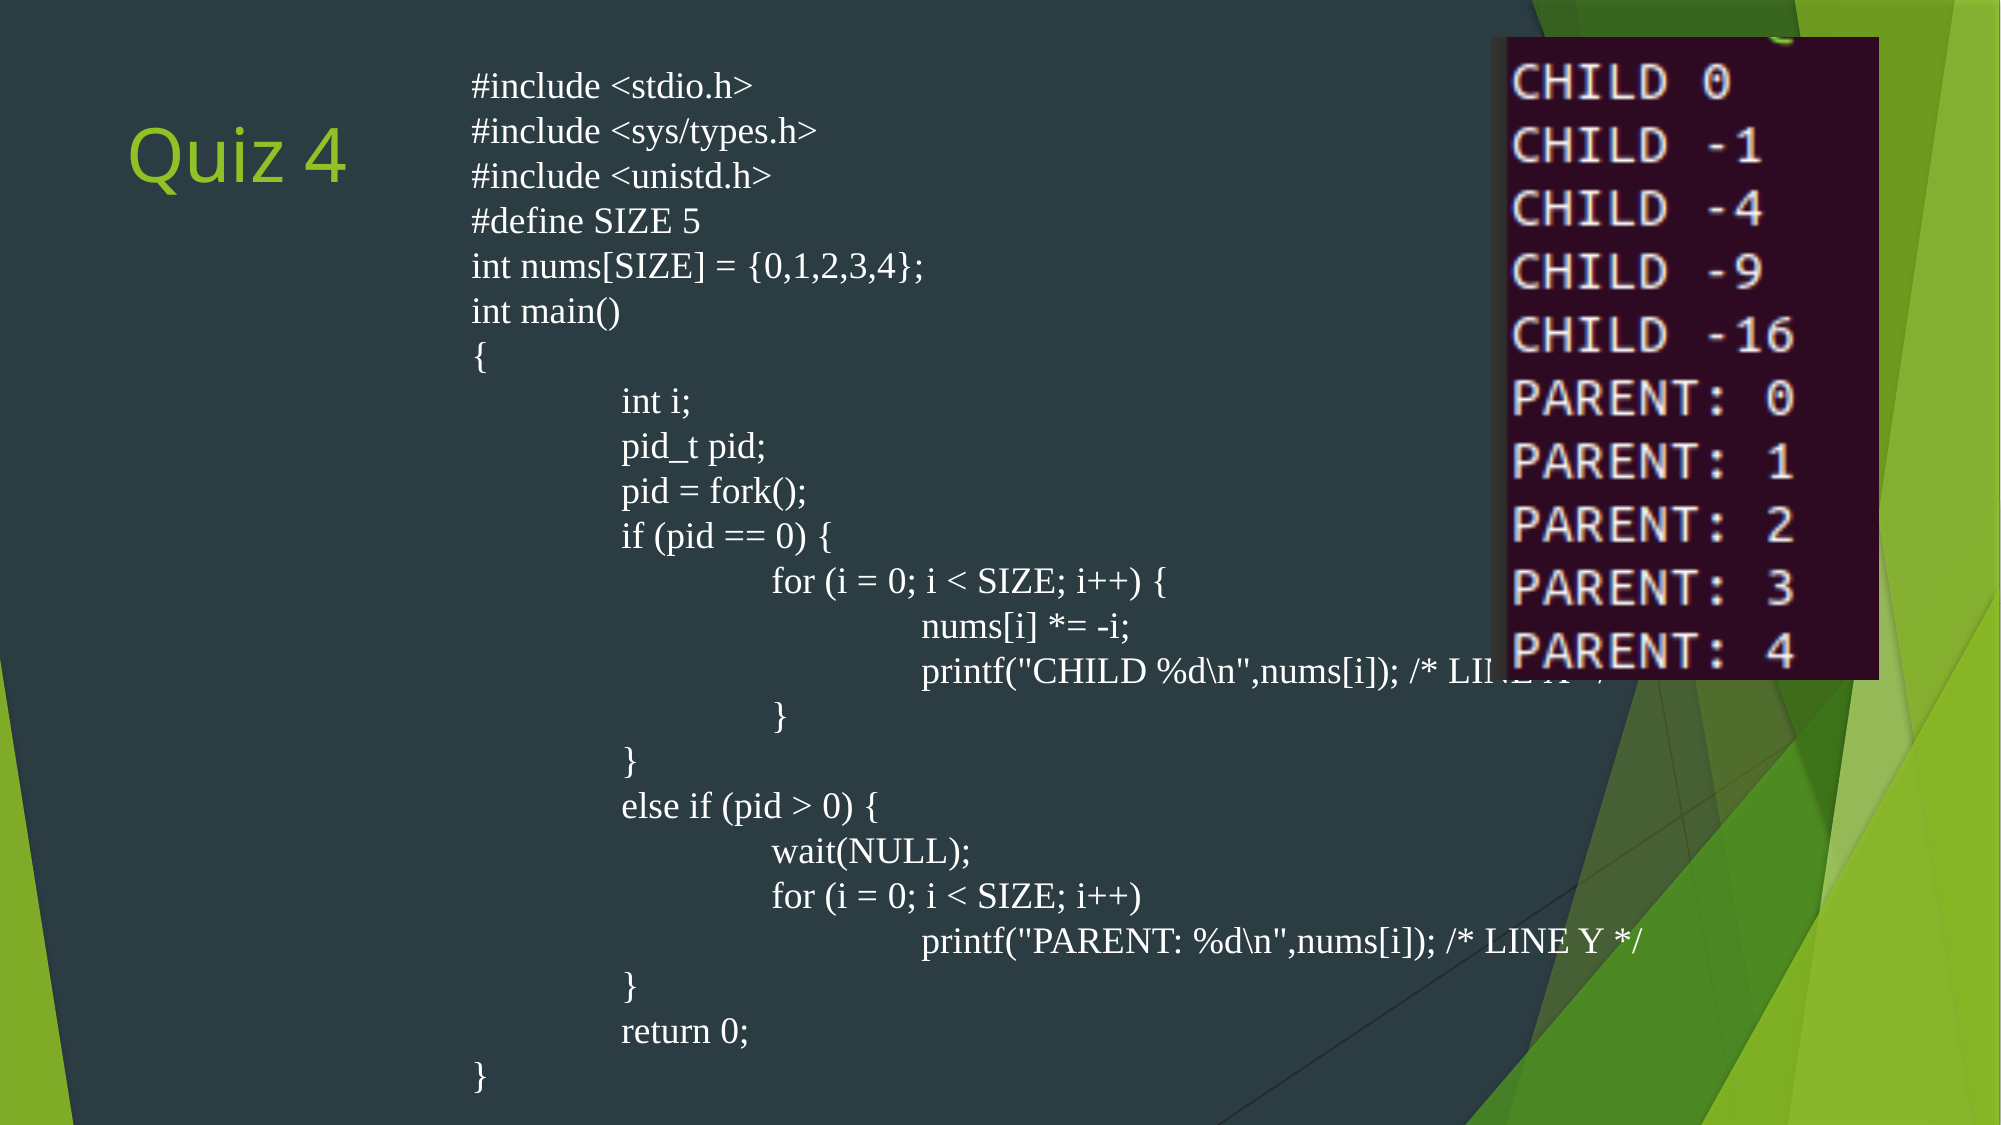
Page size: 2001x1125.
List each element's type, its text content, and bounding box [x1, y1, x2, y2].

title Quiz 4 [111, 99, 456, 317]
text_box #include <stdio.h> #include <sys/types.h> #include <unistd.h> #define SIZE 5 int nums[SIZE] = {0,1,2,3,4}; int main() { int i; pid_t pid; pid = fork(); if (pid == 0) { for (i = 0; i < SIZE; i++) { nums[i] *= -i; printf("CHILD %d\n",nums[i]); /* LINE X */ } } else if (pid > 0) { wait(NULL); for (i = 0; i < SIZE; i++) printf("PARENT: %d\n",nums[i]); /* LINE Y */ } return 0; } [456, 53, 1686, 1103]
picture [1491, 36, 1879, 680]
